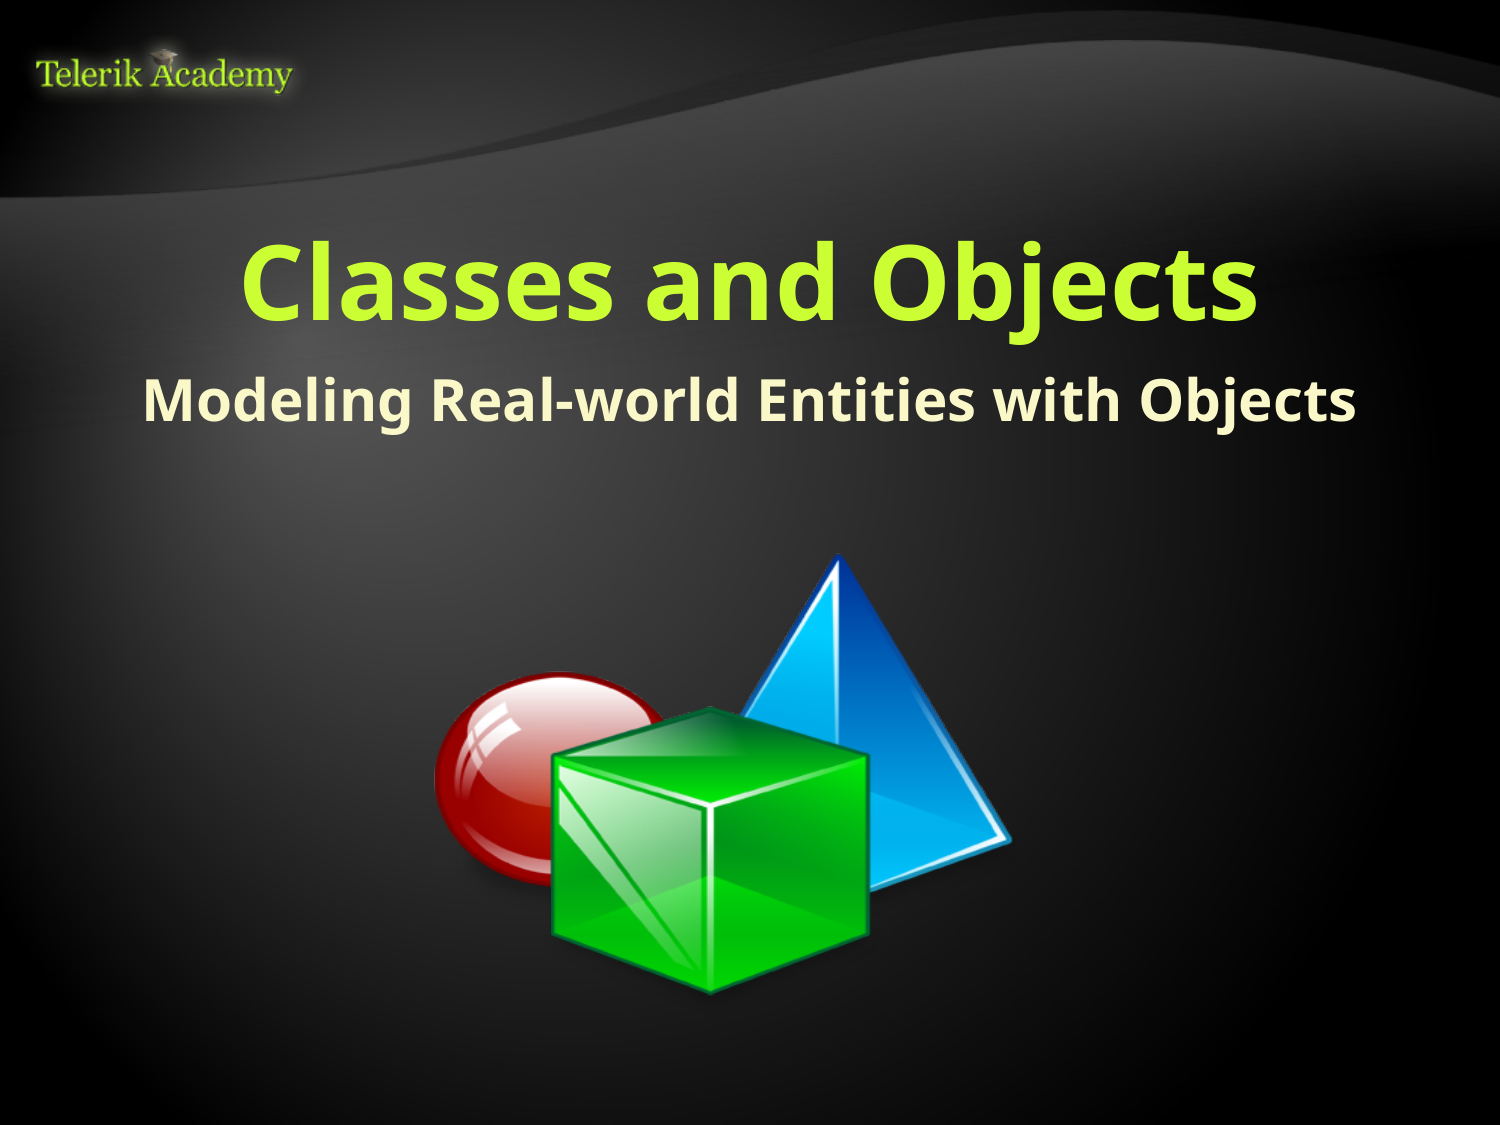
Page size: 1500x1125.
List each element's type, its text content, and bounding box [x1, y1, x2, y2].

picture [0, 0, 1500, 1125]
subtitle Modeling Real-world Entities with Objects [75, 351, 1425, 445]
title Classes and Objects [218, 212, 1282, 334]
